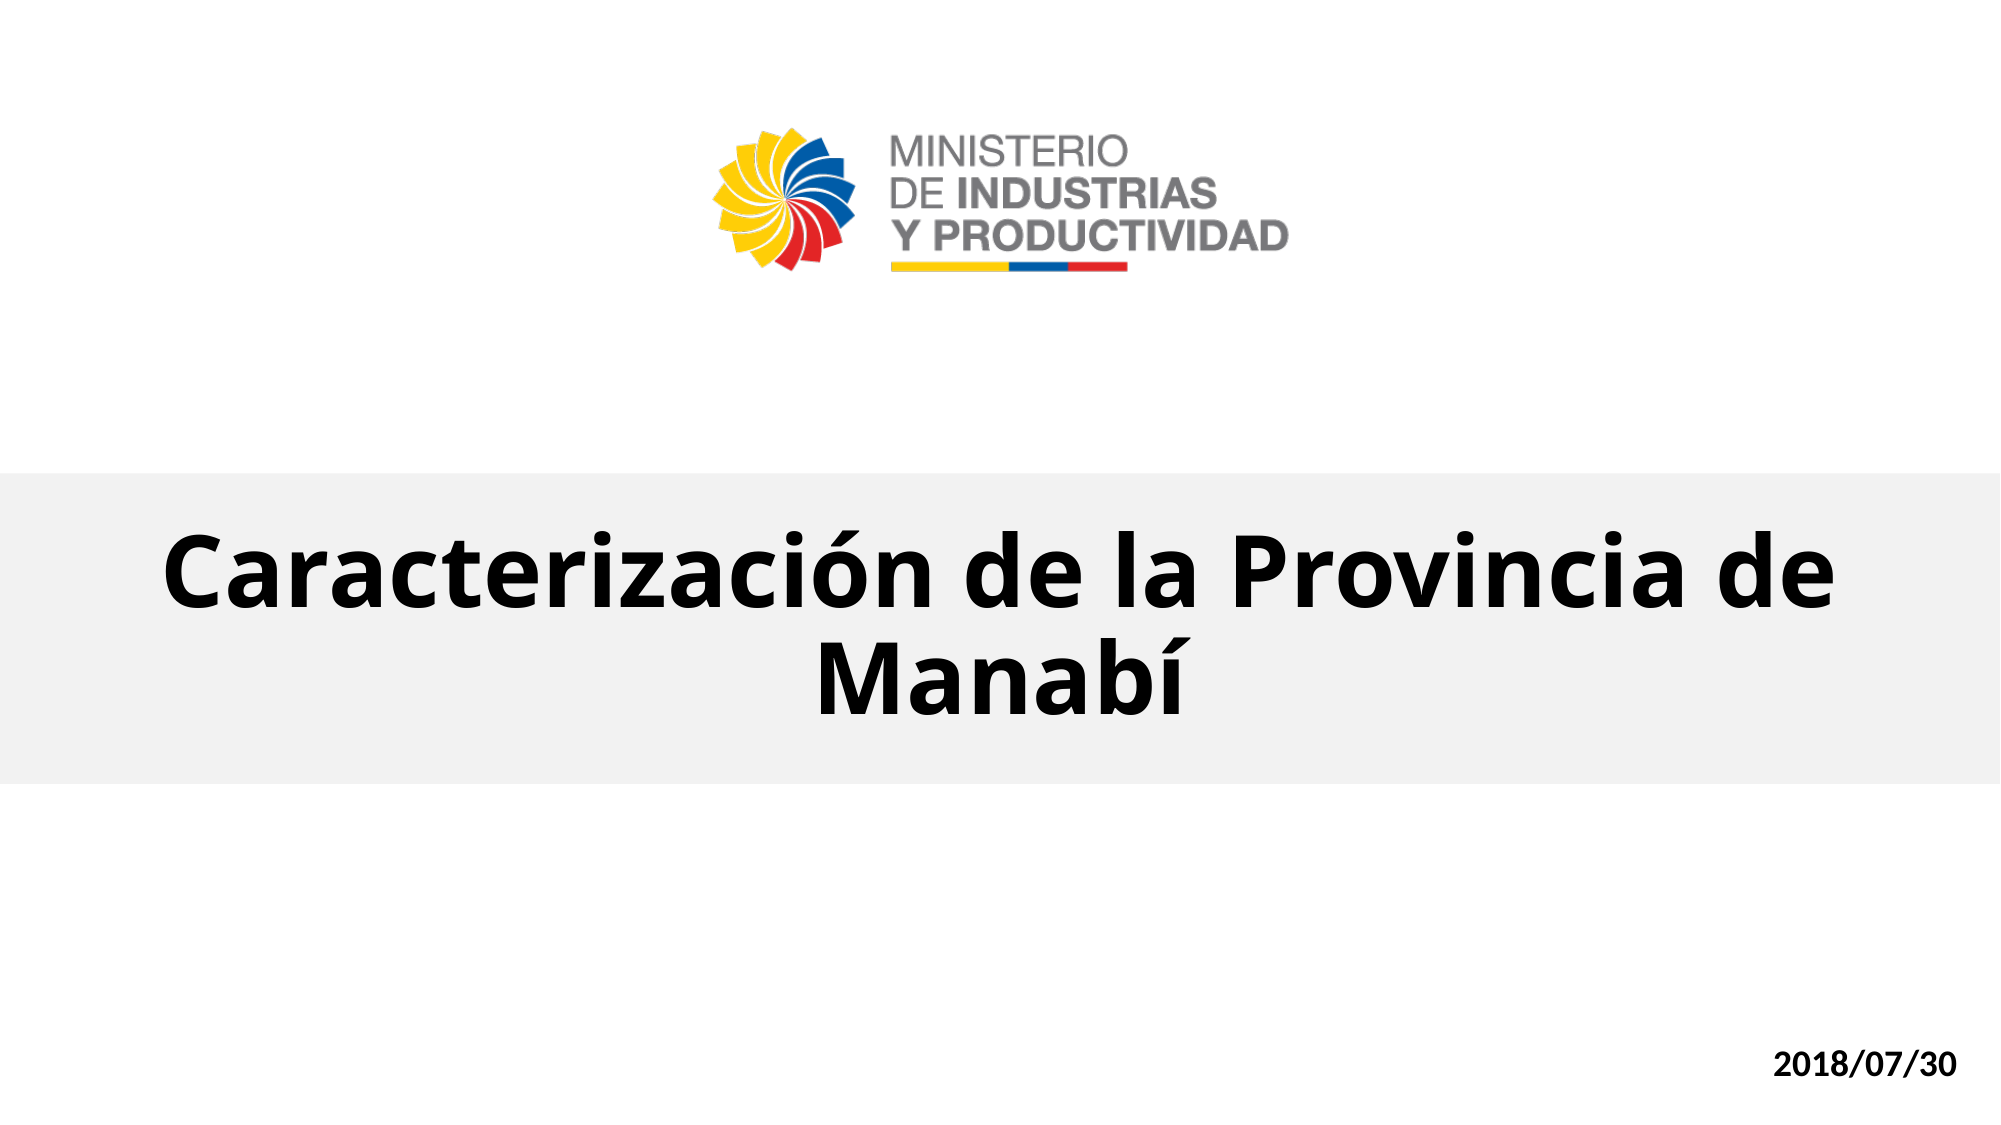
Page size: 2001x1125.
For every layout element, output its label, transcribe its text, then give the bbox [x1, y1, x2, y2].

picture [642, 58, 1358, 341]
title Caracterización de la Provincia de Manabí [0, 473, 2000, 784]
text_box 2018/07/30 [1758, 1031, 1973, 1091]
